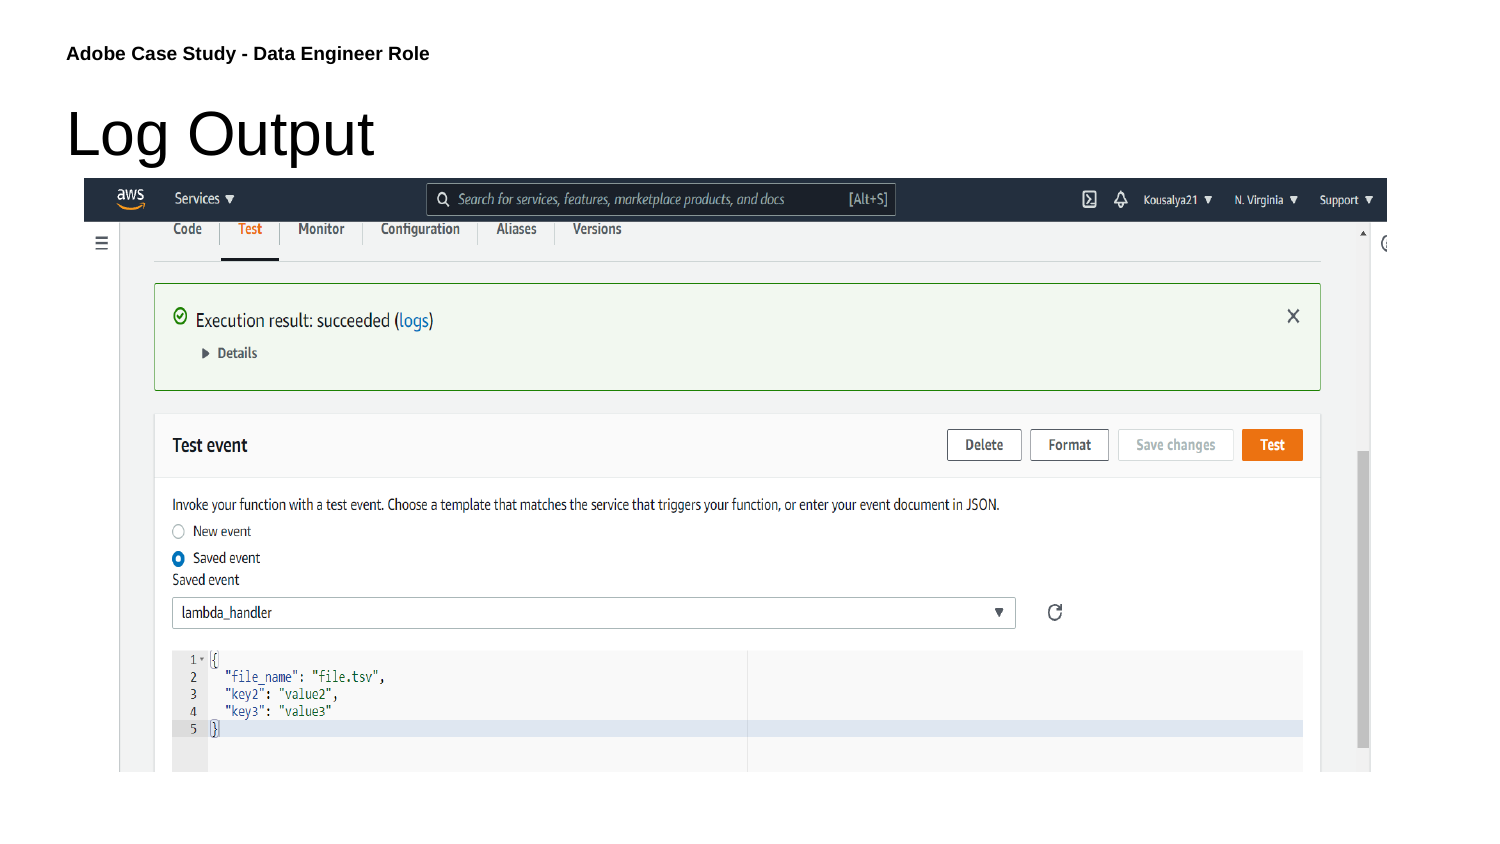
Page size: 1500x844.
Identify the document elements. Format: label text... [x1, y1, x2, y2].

subtitle Log Output [51, 83, 1449, 761]
picture [84, 178, 1388, 772]
title Adobe Case Study - Data Engineer Role [51, 27, 1449, 80]
